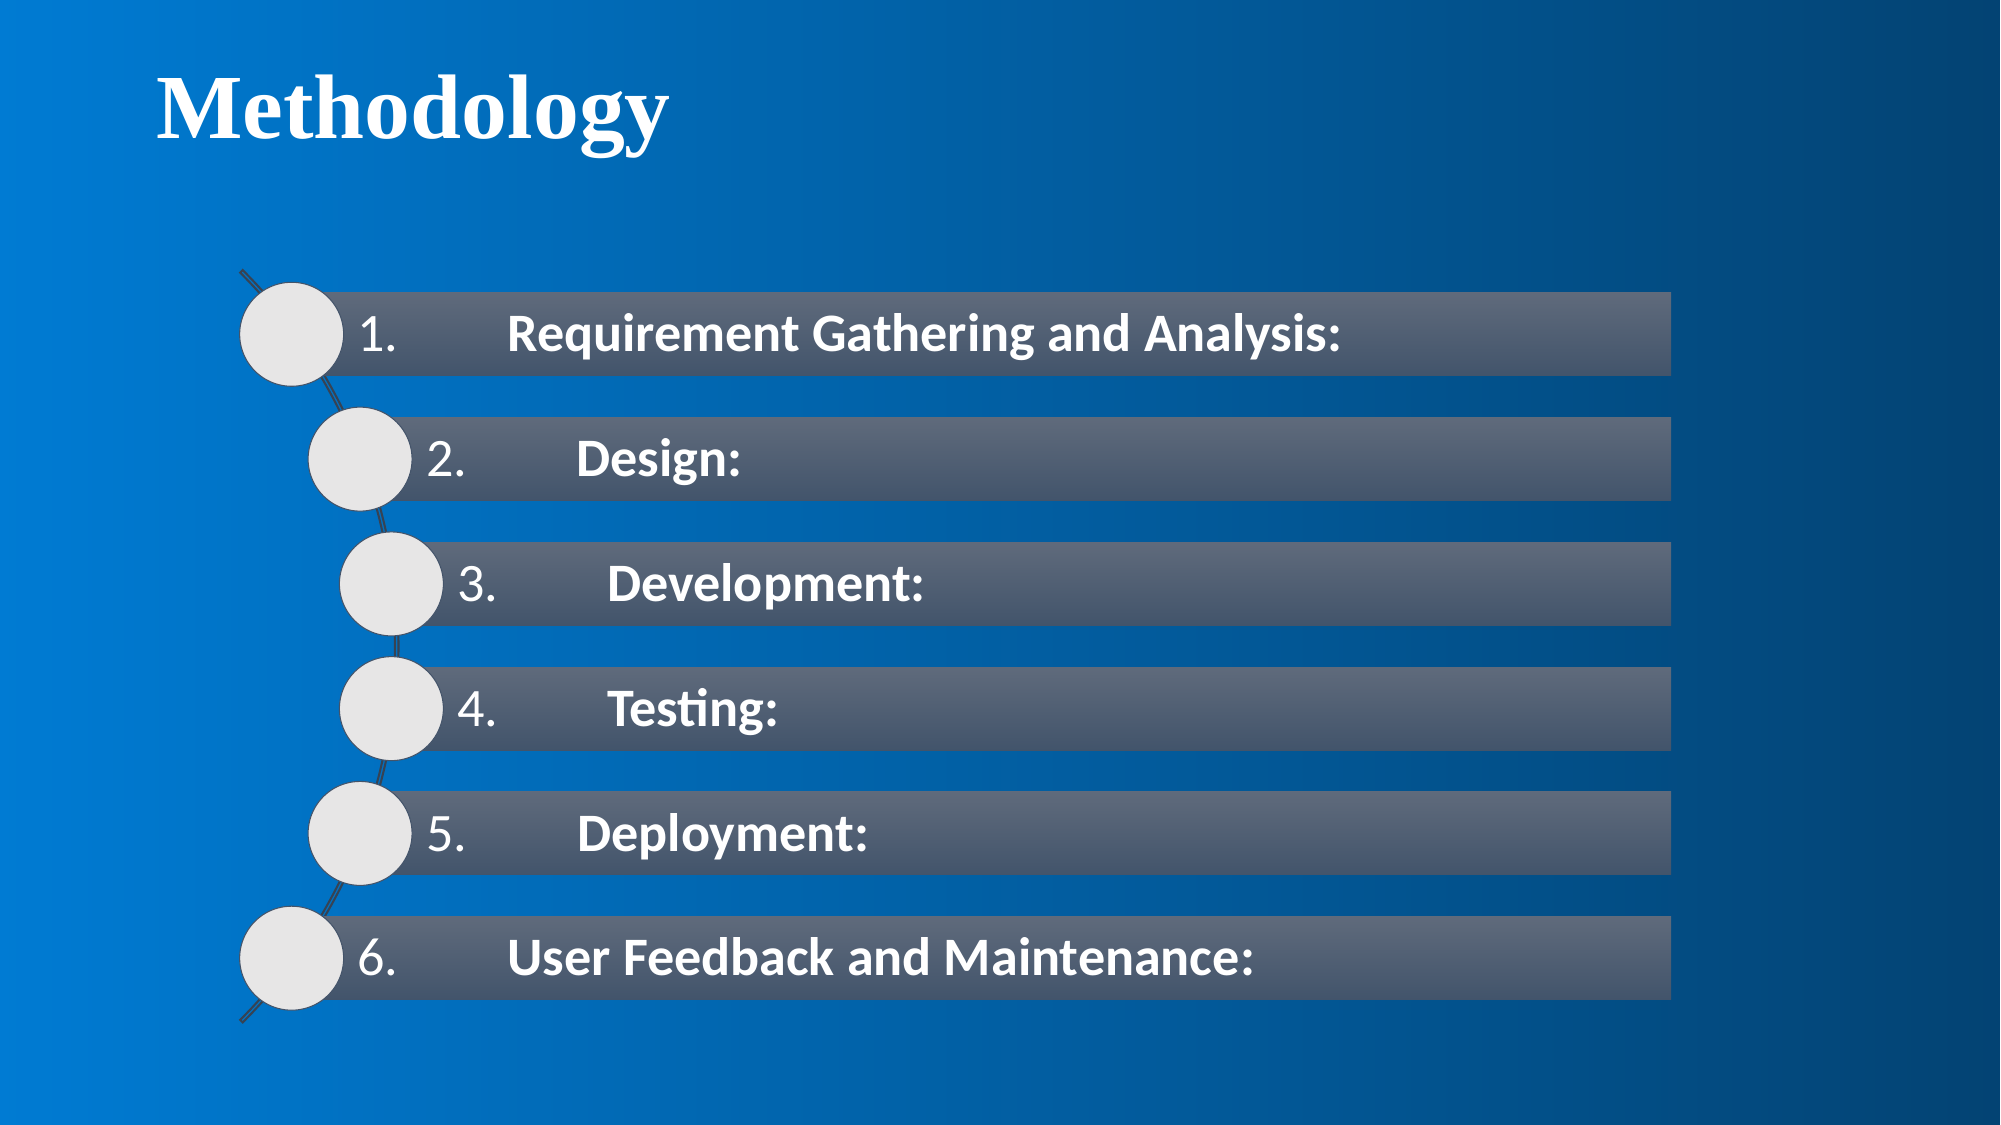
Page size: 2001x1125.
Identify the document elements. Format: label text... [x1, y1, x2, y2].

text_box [228, 251, 1683, 1042]
title Methodology [141, 0, 1867, 218]
